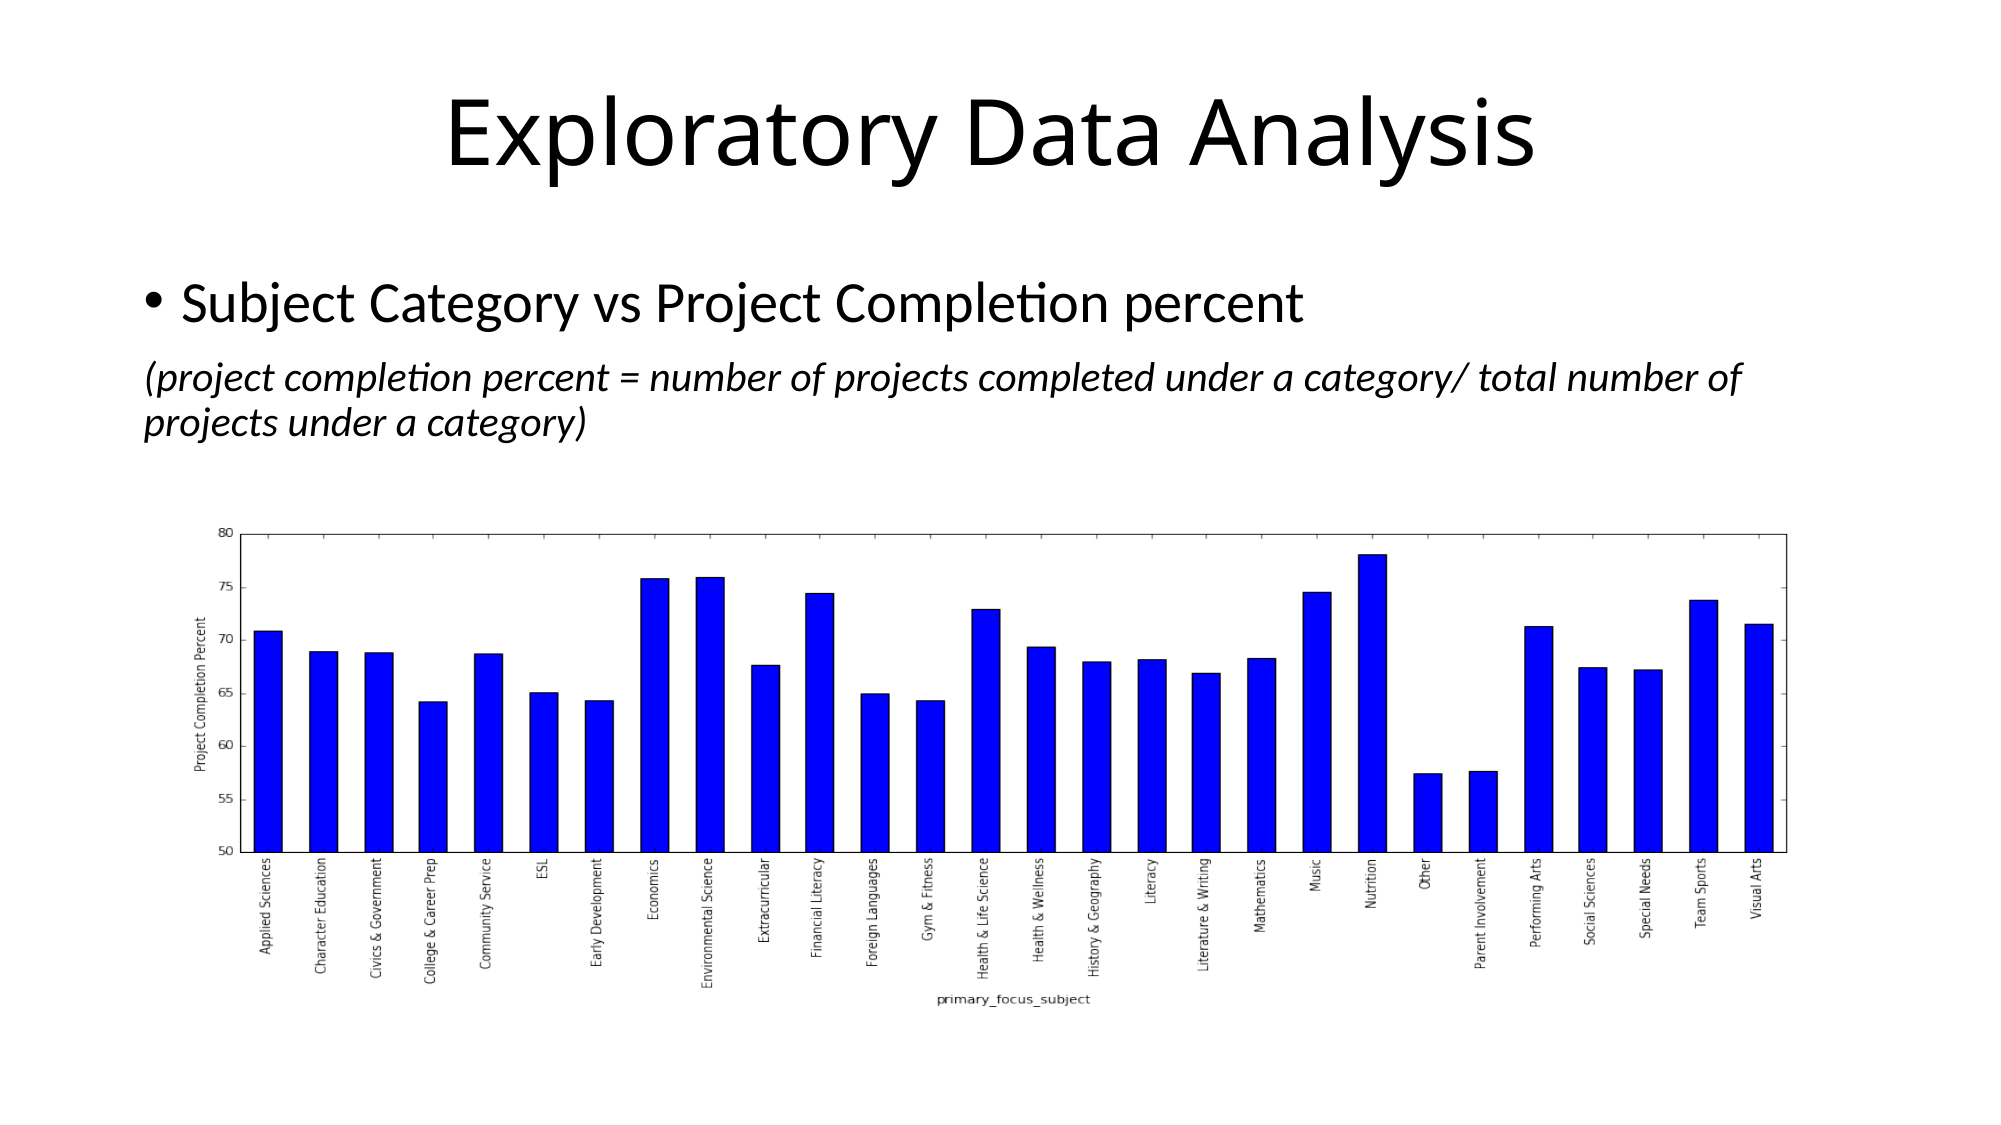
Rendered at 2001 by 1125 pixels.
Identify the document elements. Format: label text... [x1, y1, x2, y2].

picture [186, 520, 1797, 1014]
title Exploratory Data Analysis [128, 27, 1854, 245]
list Subject Category vs Project Completion percent (project completion percent = number of projects completed under a category/ total number of projects under a category) [128, 264, 1854, 1014]
